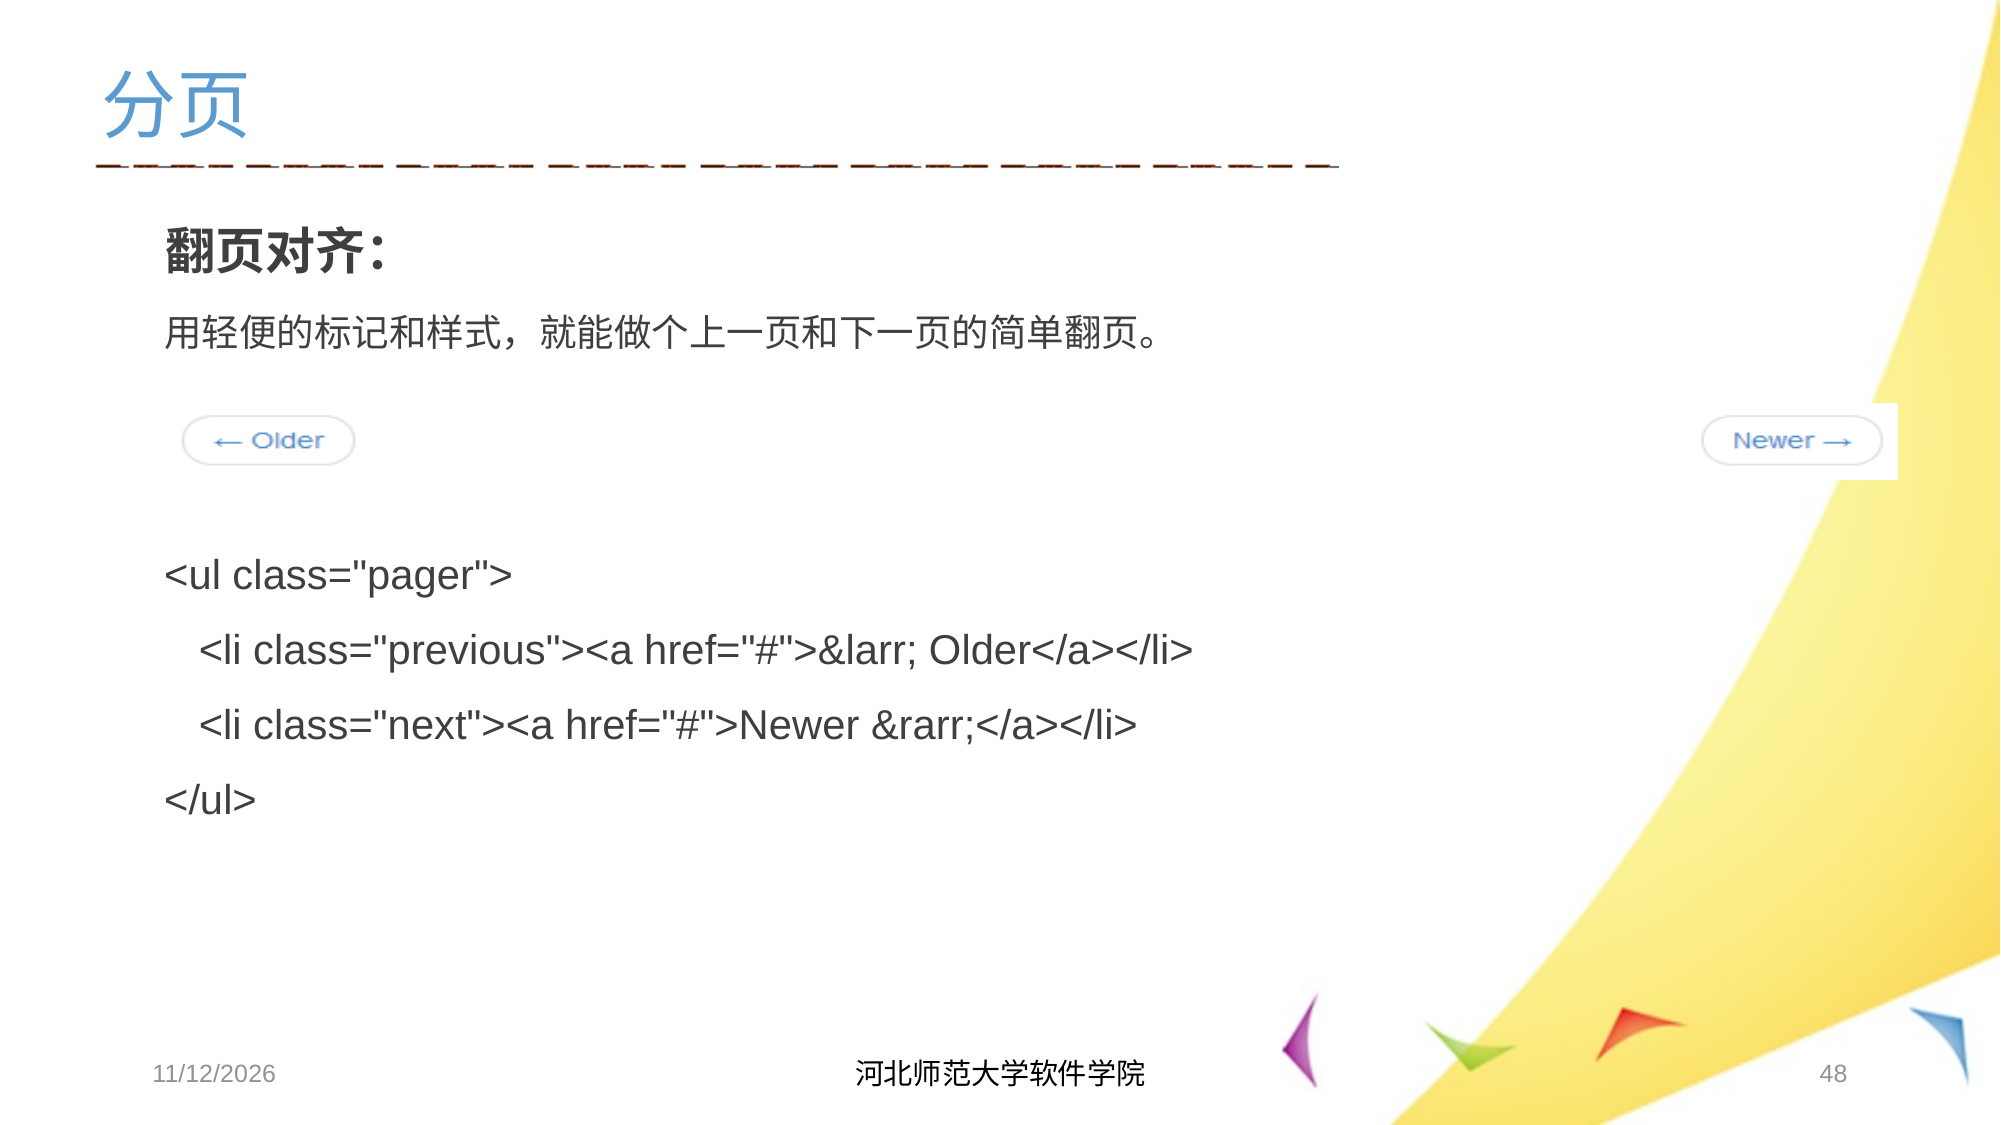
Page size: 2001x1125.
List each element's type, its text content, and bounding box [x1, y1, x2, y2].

text_box 用轻便的标记和样式，就能做个上一页和下一页的简单翻页。 [149, 301, 1192, 361]
title 分页 [86, 43, 1914, 162]
picture [88, 0, 2000, 1125]
footer 河北师范大学软件学院 [662, 1042, 1338, 1103]
text_box <ul class="pager"> <li class="previous"><a href="#">&larr; Older</a></li> <li class="next"><a href="#">Newer &rarr;</a></li> </ul> [149, 515, 1867, 830]
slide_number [137, 1042, 588, 1103]
slide_number 48 [1412, 1042, 1863, 1103]
text_box 翻页对齐： [150, 211, 430, 301]
